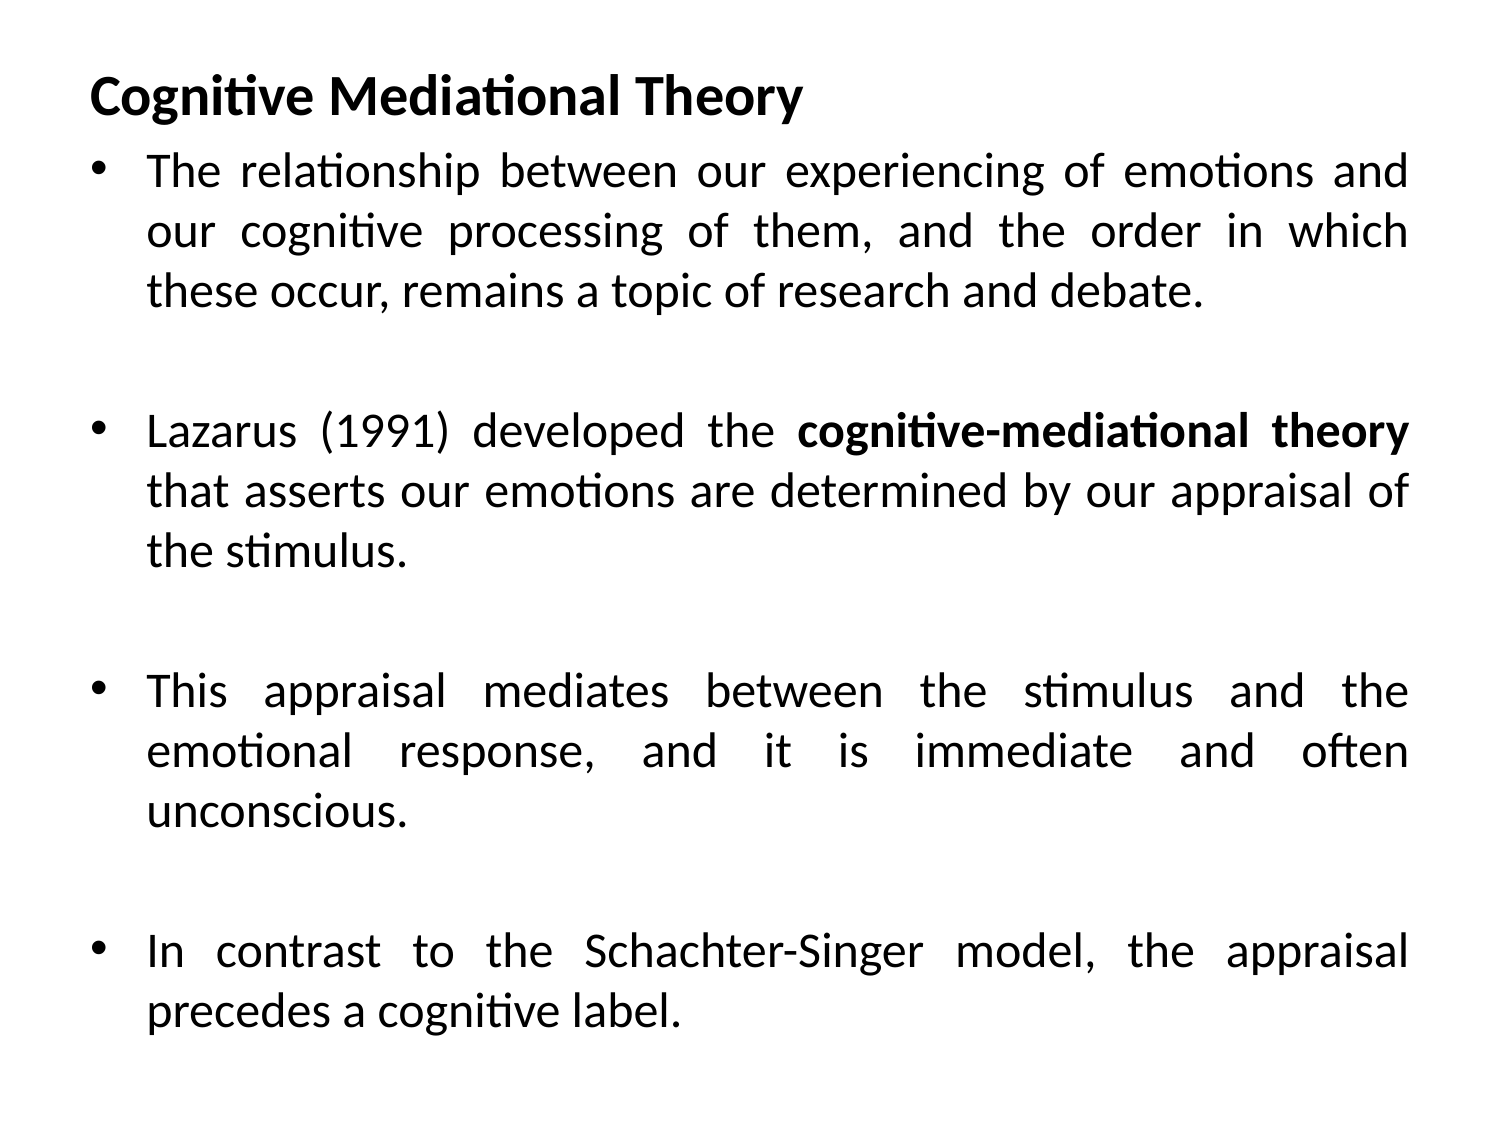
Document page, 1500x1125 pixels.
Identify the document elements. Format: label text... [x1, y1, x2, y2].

list Cognitive Mediational Theory The relationship between our experiencing of emotions and our cognitive processing of them, and the order in which these occur, remains a topic of research and debate. Lazarus (1991) developed the cognitive-mediational theory that asserts our emotions are determined by our appraisal of the stimulus. This appraisal mediates between the stimulus and the emotional response, and it is immediate and often unconscious. In contrast to the Schachter-Singer model, the appraisal precedes a cognitive label. [75, 50, 1425, 1088]
